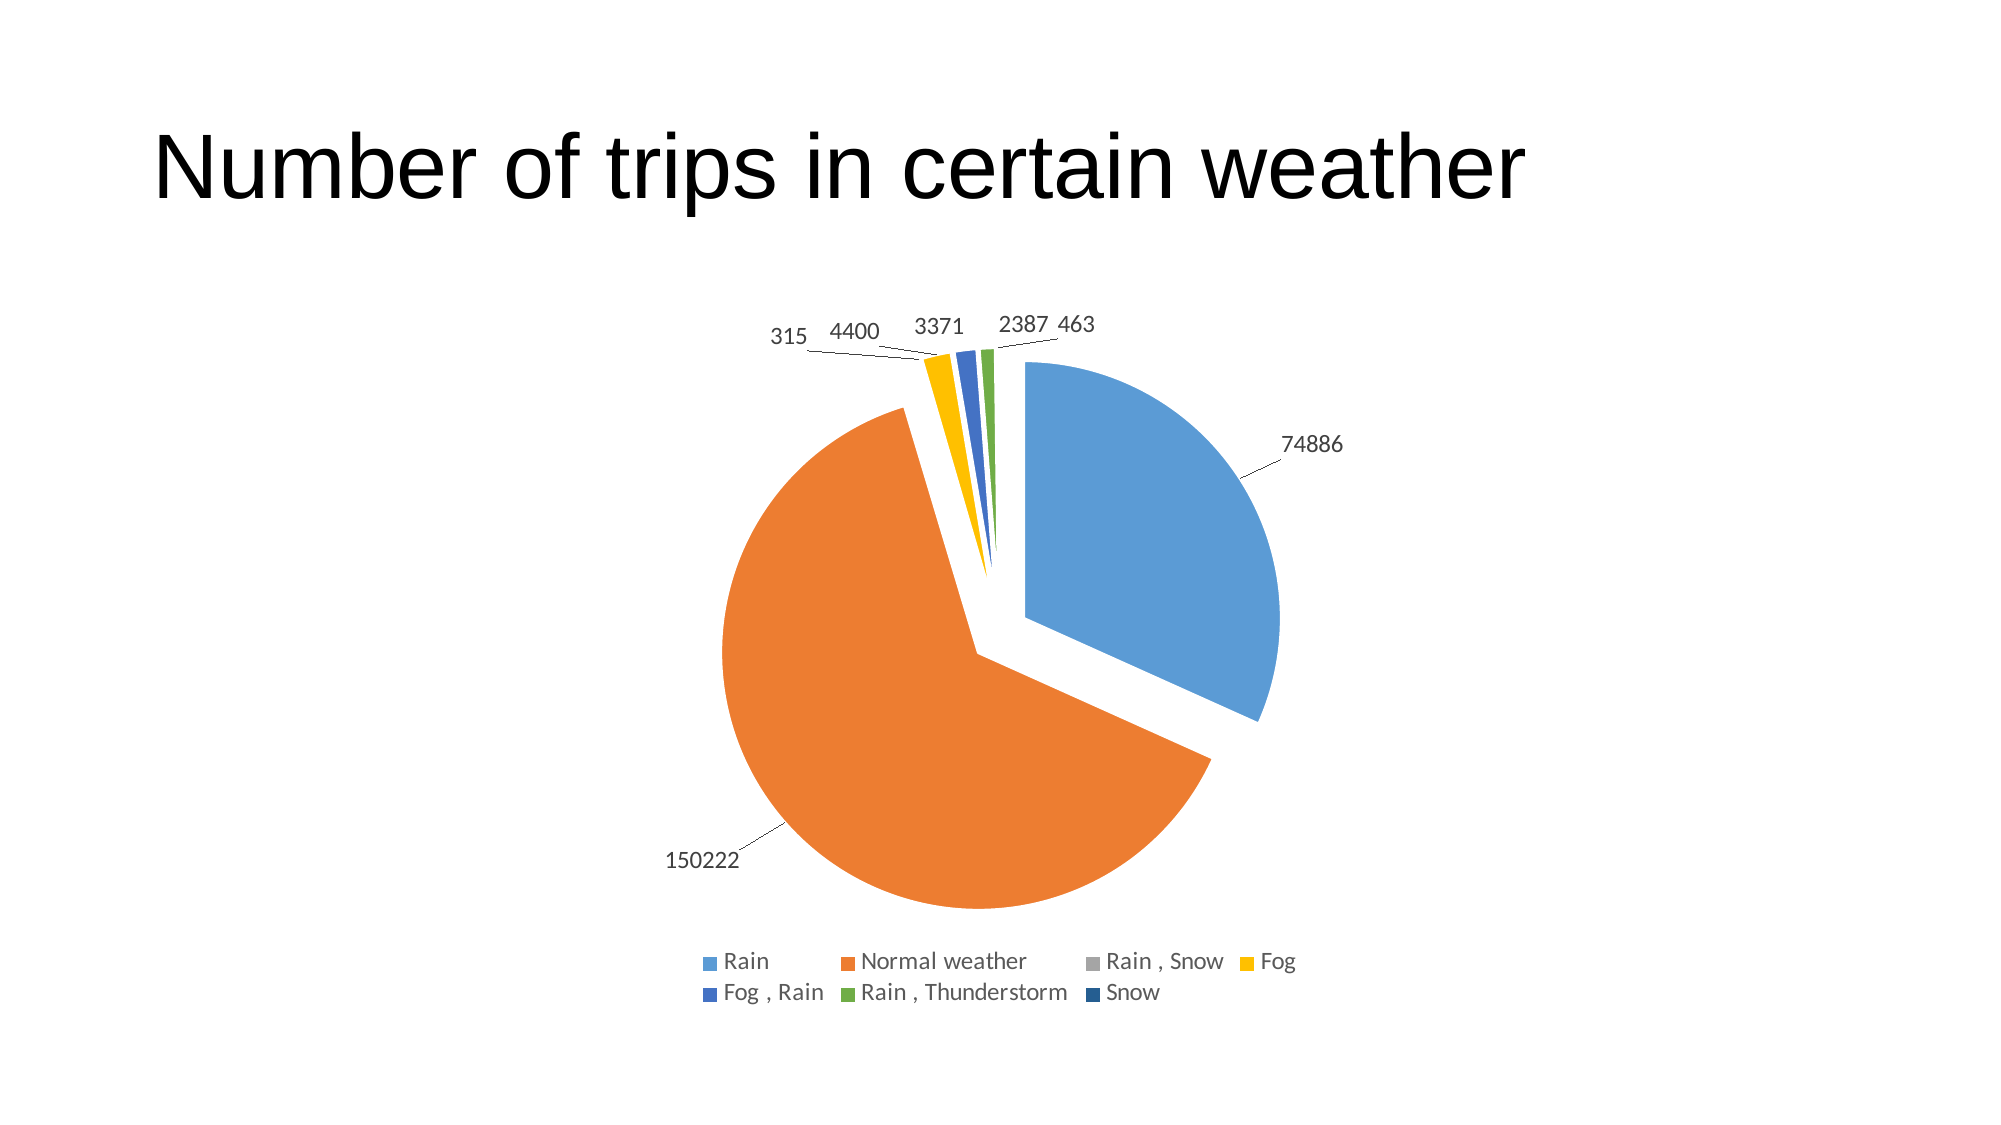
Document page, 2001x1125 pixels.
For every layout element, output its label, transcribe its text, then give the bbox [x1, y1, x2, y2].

title Number of trips in certain weather [137, 59, 1863, 278]
chart [137, 299, 1863, 1014]
